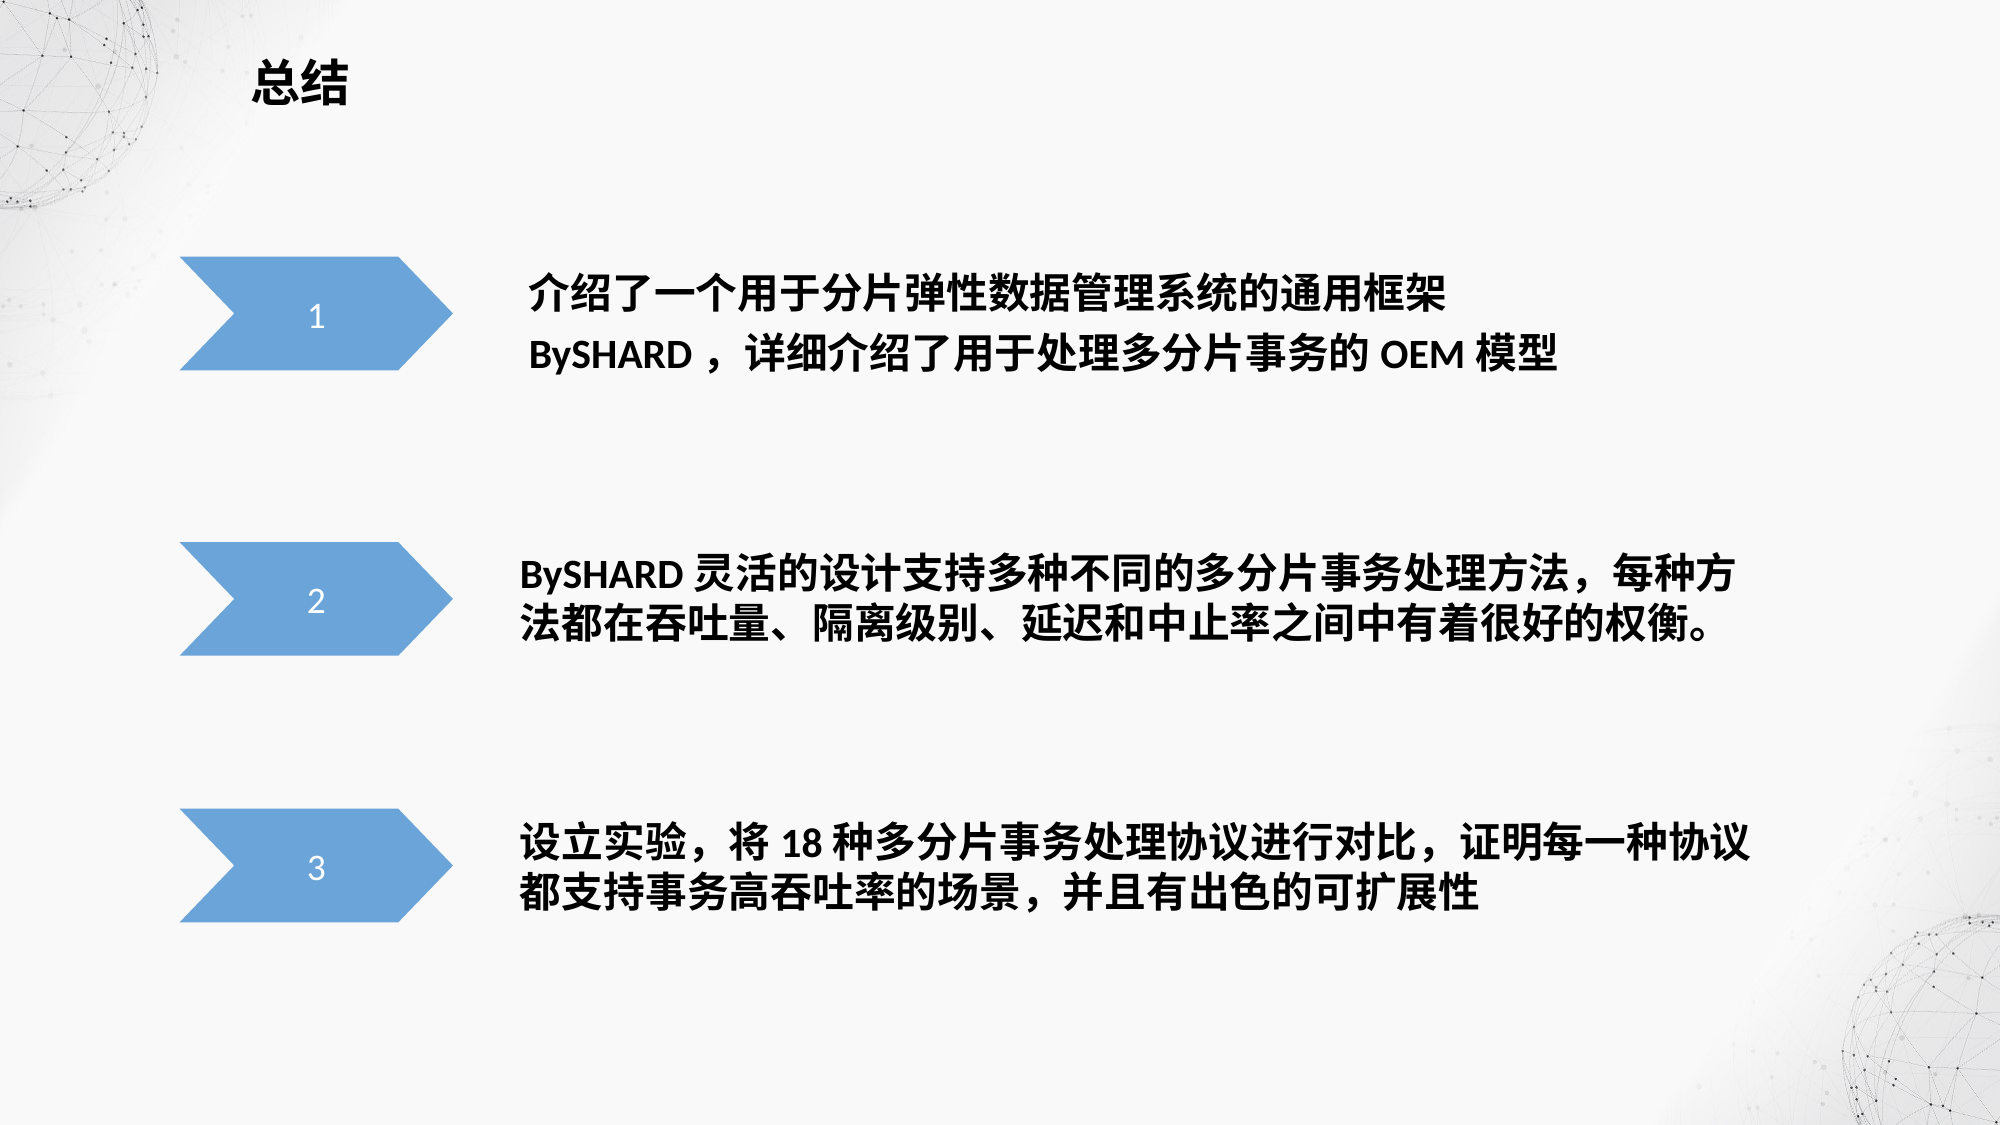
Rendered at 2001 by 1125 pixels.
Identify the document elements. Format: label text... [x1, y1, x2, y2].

text_box 设立实验，将18种多分片事务处理协议进行对比，证明每一种协议都支持事务高吞吐率的场景，并且有出色的可扩展性 [505, 808, 1784, 924]
text_box 介绍了一个用于分片弹性数据管理系统的通用框架BySHARD，详细介绍了用于处理多分片事务的OEM模型 [505, 256, 1663, 413]
text_box BySHARD灵活的设计支持多种不同的多分片事务处理方法，每种方法都在吞吐量、隔离级别、延迟和中止率之间中有着很好的权衡。 [505, 539, 1784, 655]
text_box 3 [177, 807, 455, 924]
text_box 总结 [239, 45, 930, 118]
text_box 2 [177, 541, 455, 657]
text_box 1 [177, 255, 455, 372]
picture [0, 0, 2000, 1125]
